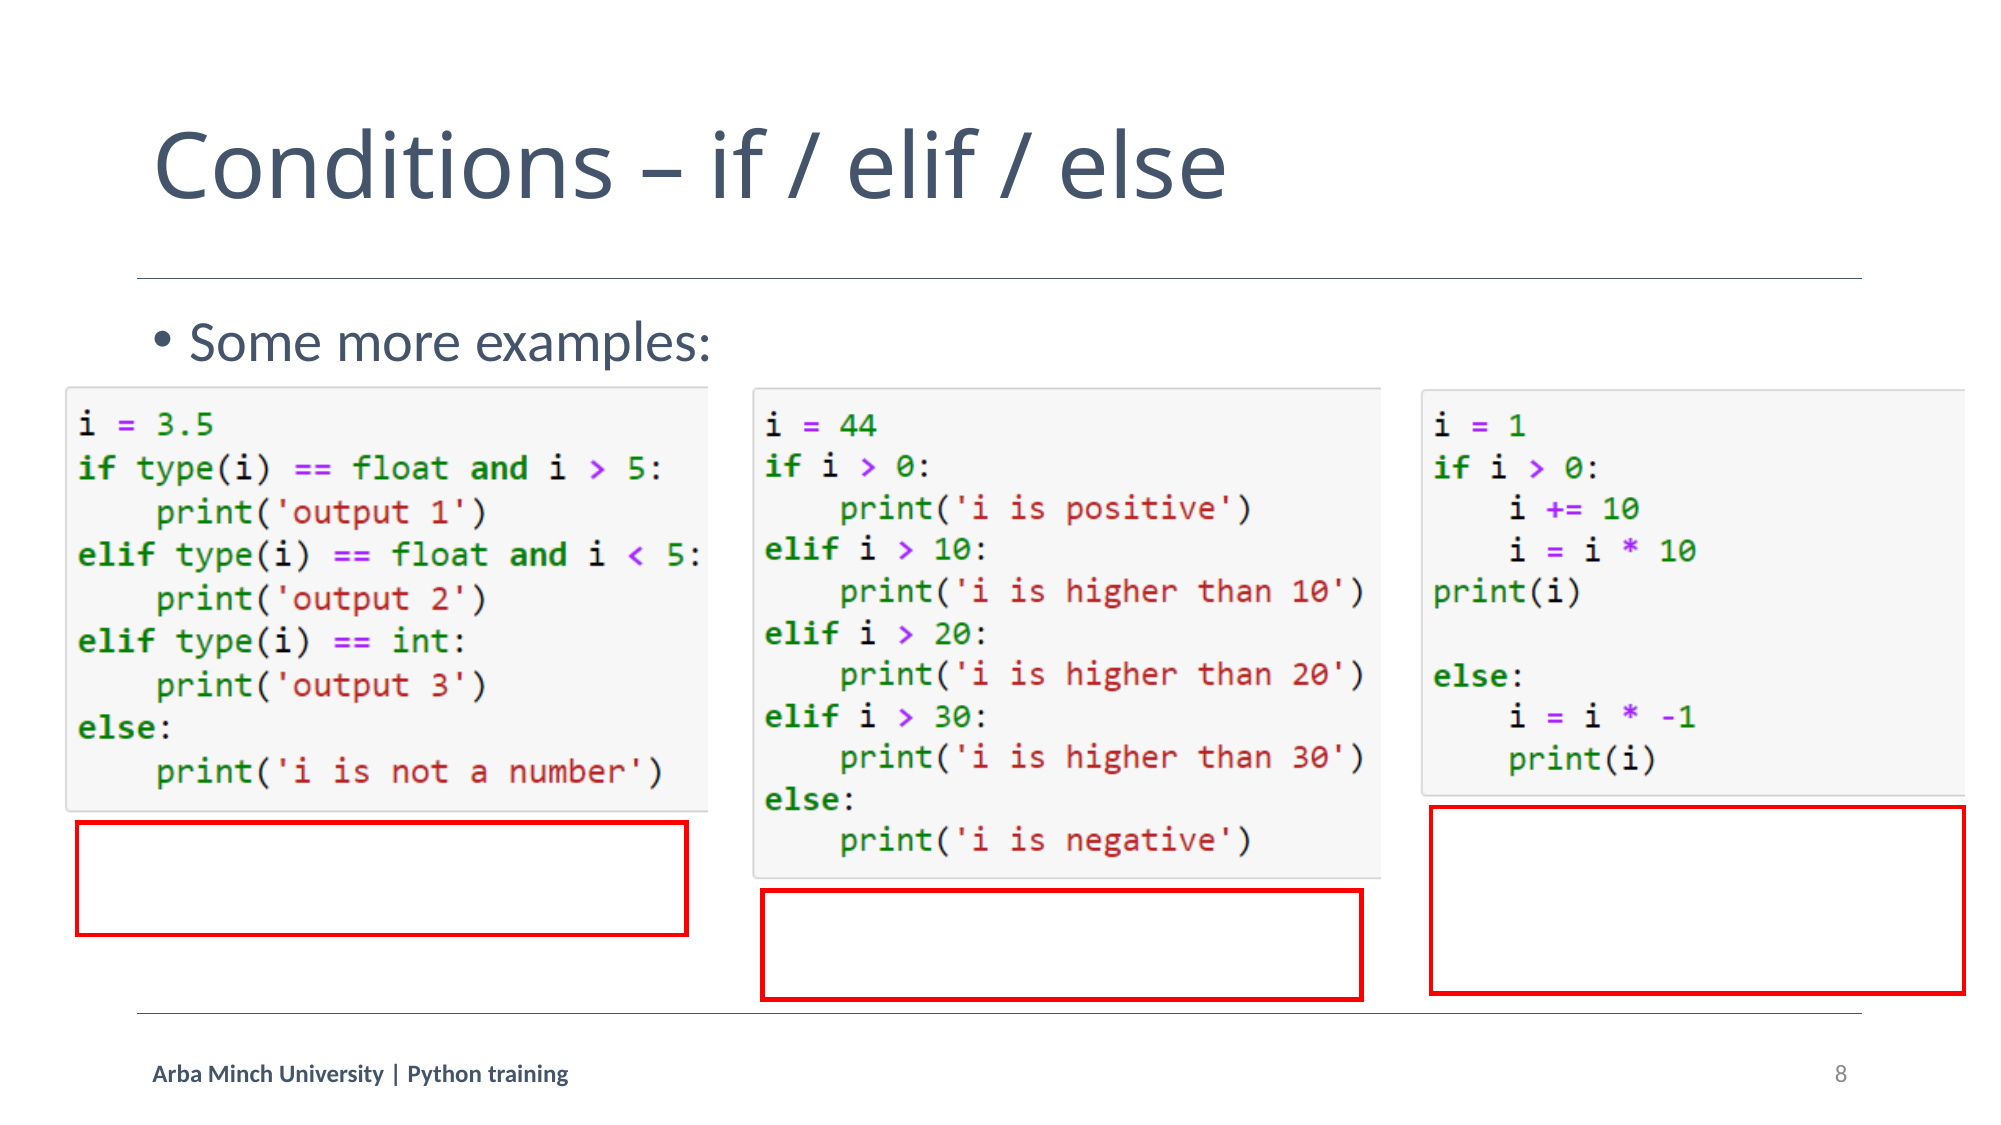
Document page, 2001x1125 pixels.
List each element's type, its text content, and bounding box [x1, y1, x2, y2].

list Some more examples: [137, 303, 1863, 1017]
footer Arba Minch University | Python training [137, 1042, 1226, 1103]
picture [1412, 377, 1965, 994]
title Conditions – if / elif / else [137, 59, 1863, 278]
picture [59, 377, 708, 881]
text_box [76, 881, 688, 936]
picture [745, 377, 1381, 945]
text_box [762, 945, 1363, 1000]
slide_number 8 [1412, 1042, 1863, 1103]
